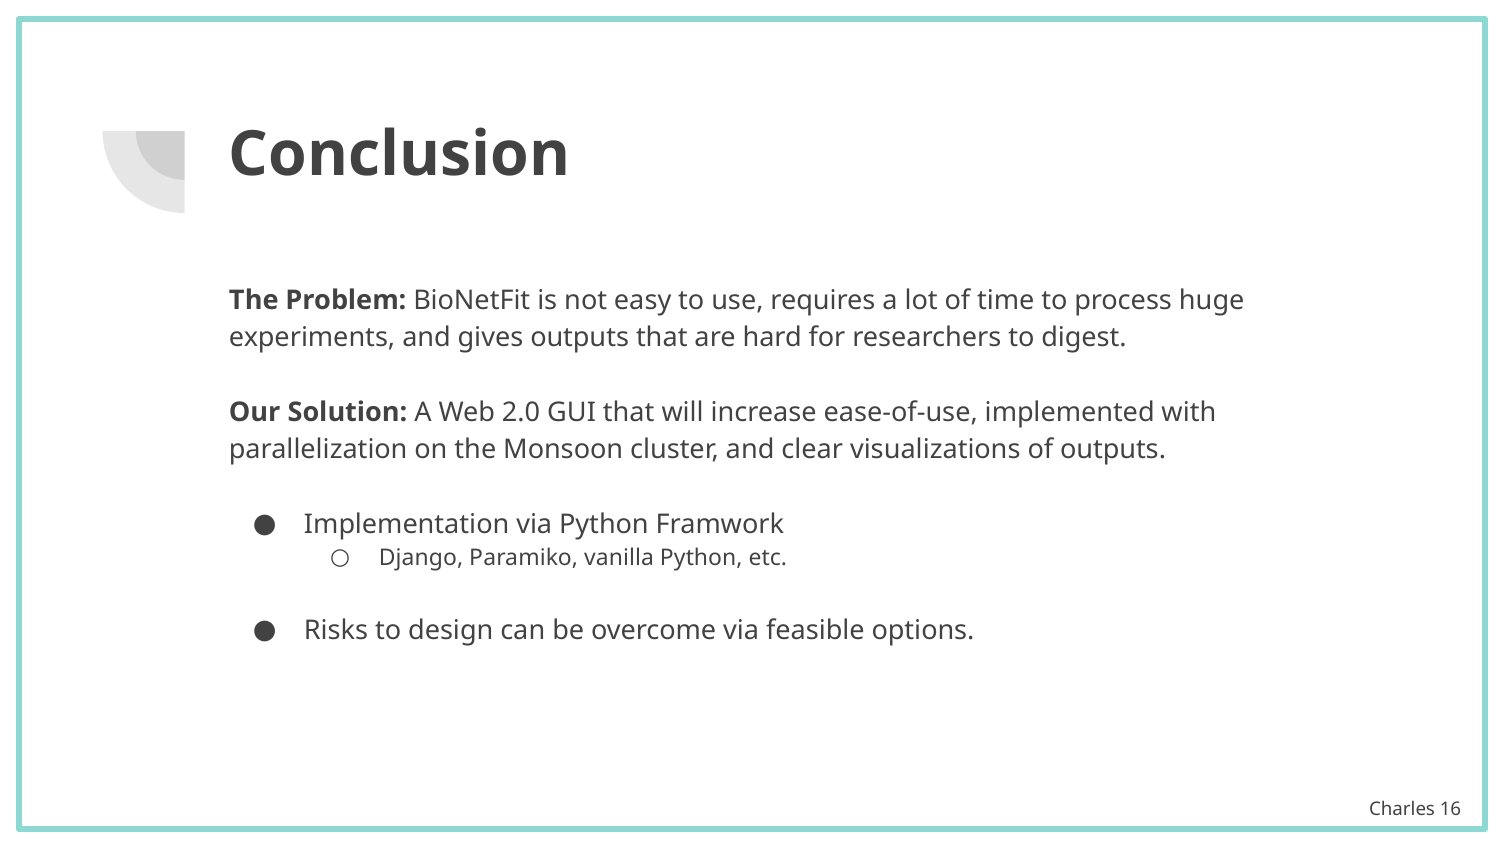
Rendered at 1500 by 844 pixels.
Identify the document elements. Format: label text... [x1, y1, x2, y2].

slide_number Charles ‹#› [1329, 777, 1477, 842]
list The Problem: BioNetFit is not easy to use, requires a lot of time to process huge experiments, and gives outputs that are hard for researchers to digest. Our Solution: A Web 2.0 GUI that will increase ease-of-use, implemented with parallelization on the Monsoon cluster, and clear visualizations of outputs. Implementation via Python Framwork Django, Paramiko, vanilla Python, etc. Risks to design can be overcome via feasible options. [213, 262, 1368, 680]
title Conclusion [213, 98, 1368, 262]
